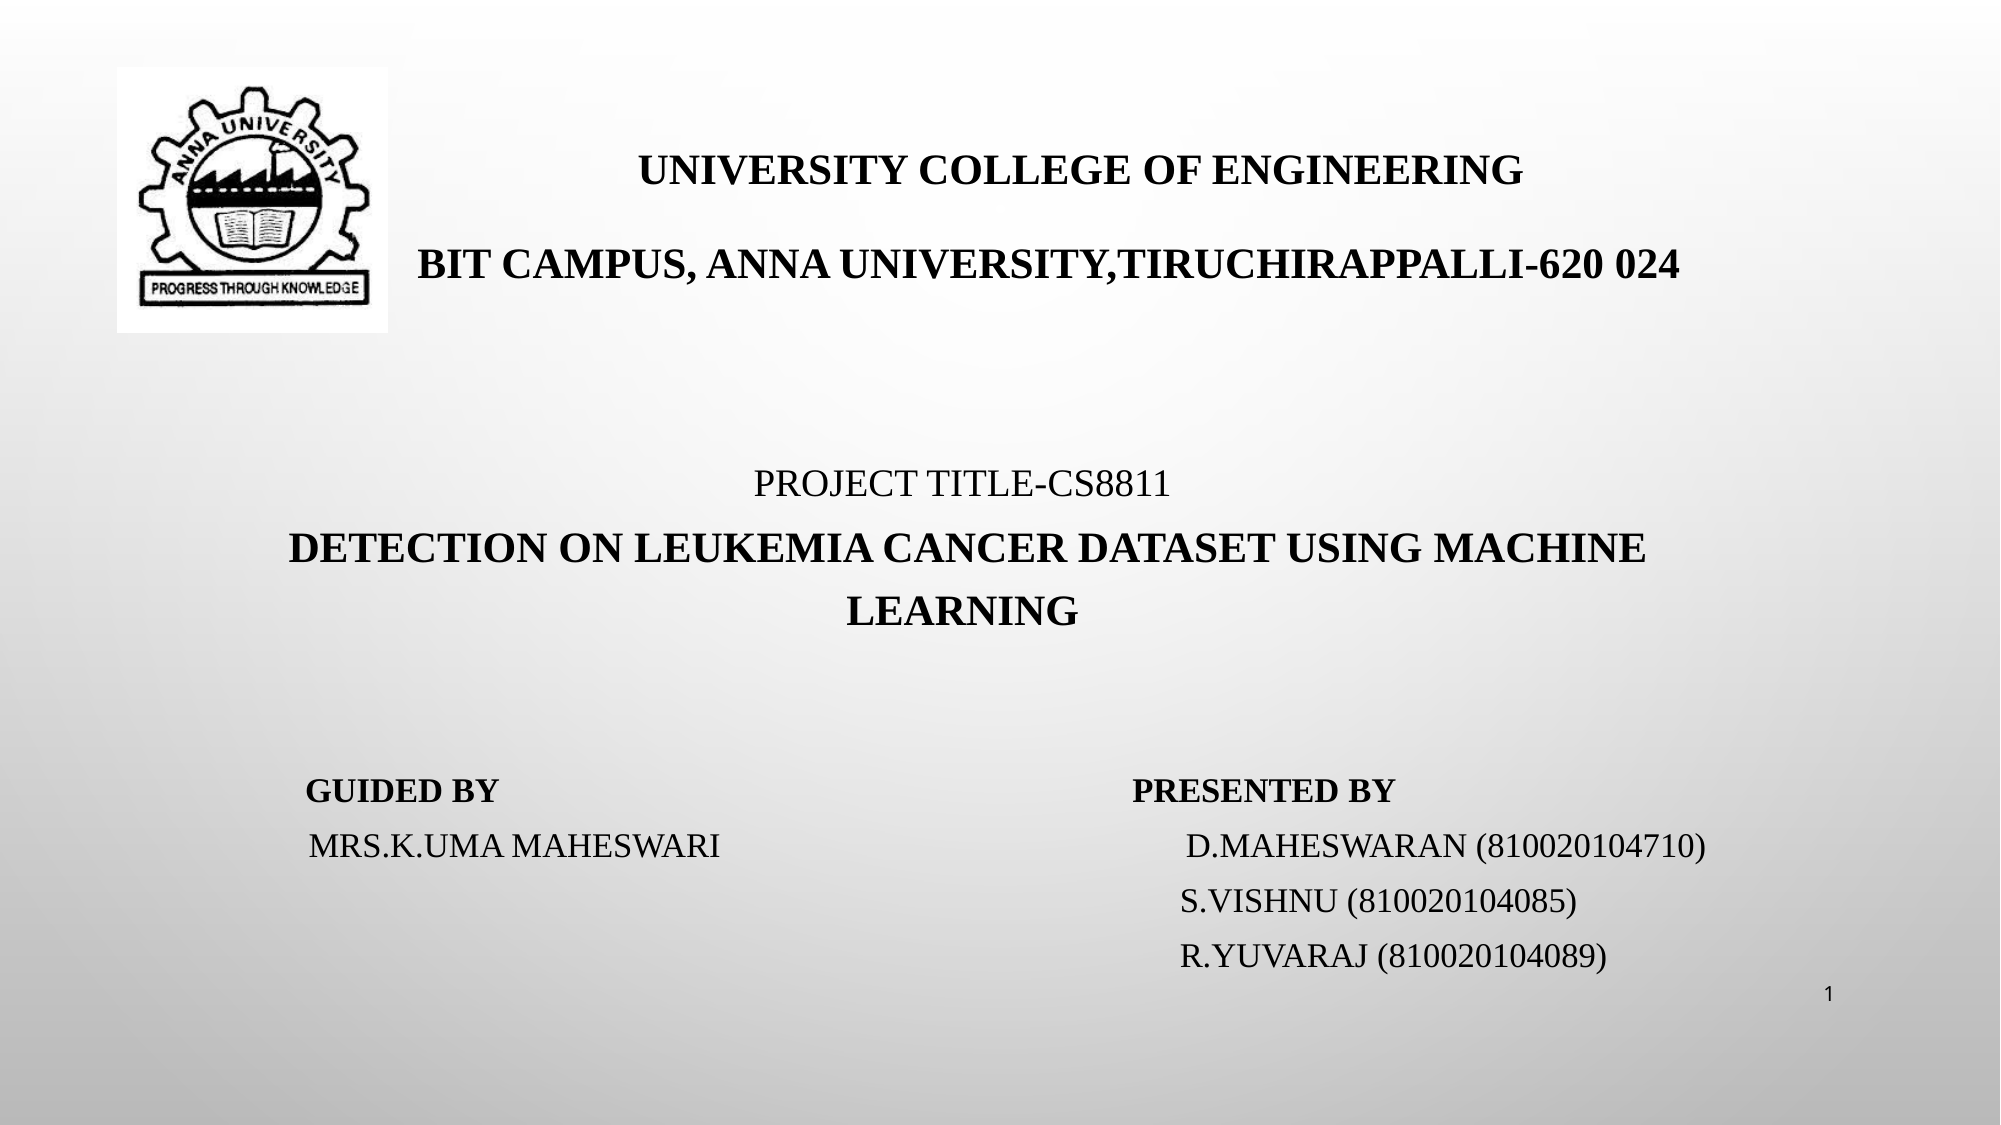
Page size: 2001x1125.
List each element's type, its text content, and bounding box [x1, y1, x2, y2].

slide_number 1 [1724, 965, 1851, 1025]
list UNIVERSITY COLLEGE OF ENGINEERING BIT CAMPUS, ANNA UNIVERSITY,TIRUCHIRAPPALLI-620 024 PROJECT TITLE-CS8811 DETECTION ON LEUKEMIA CANCER DATASET USING MACHINE LEARNING Guided by Presented by Mrs.K.Uma Maheswari D.Maheswaran (810020104710) S.Vishnu (810020104085) R.Yuvaraj (810020104089) [149, 74, 1776, 1105]
picture [0, 0, 2000, 1125]
